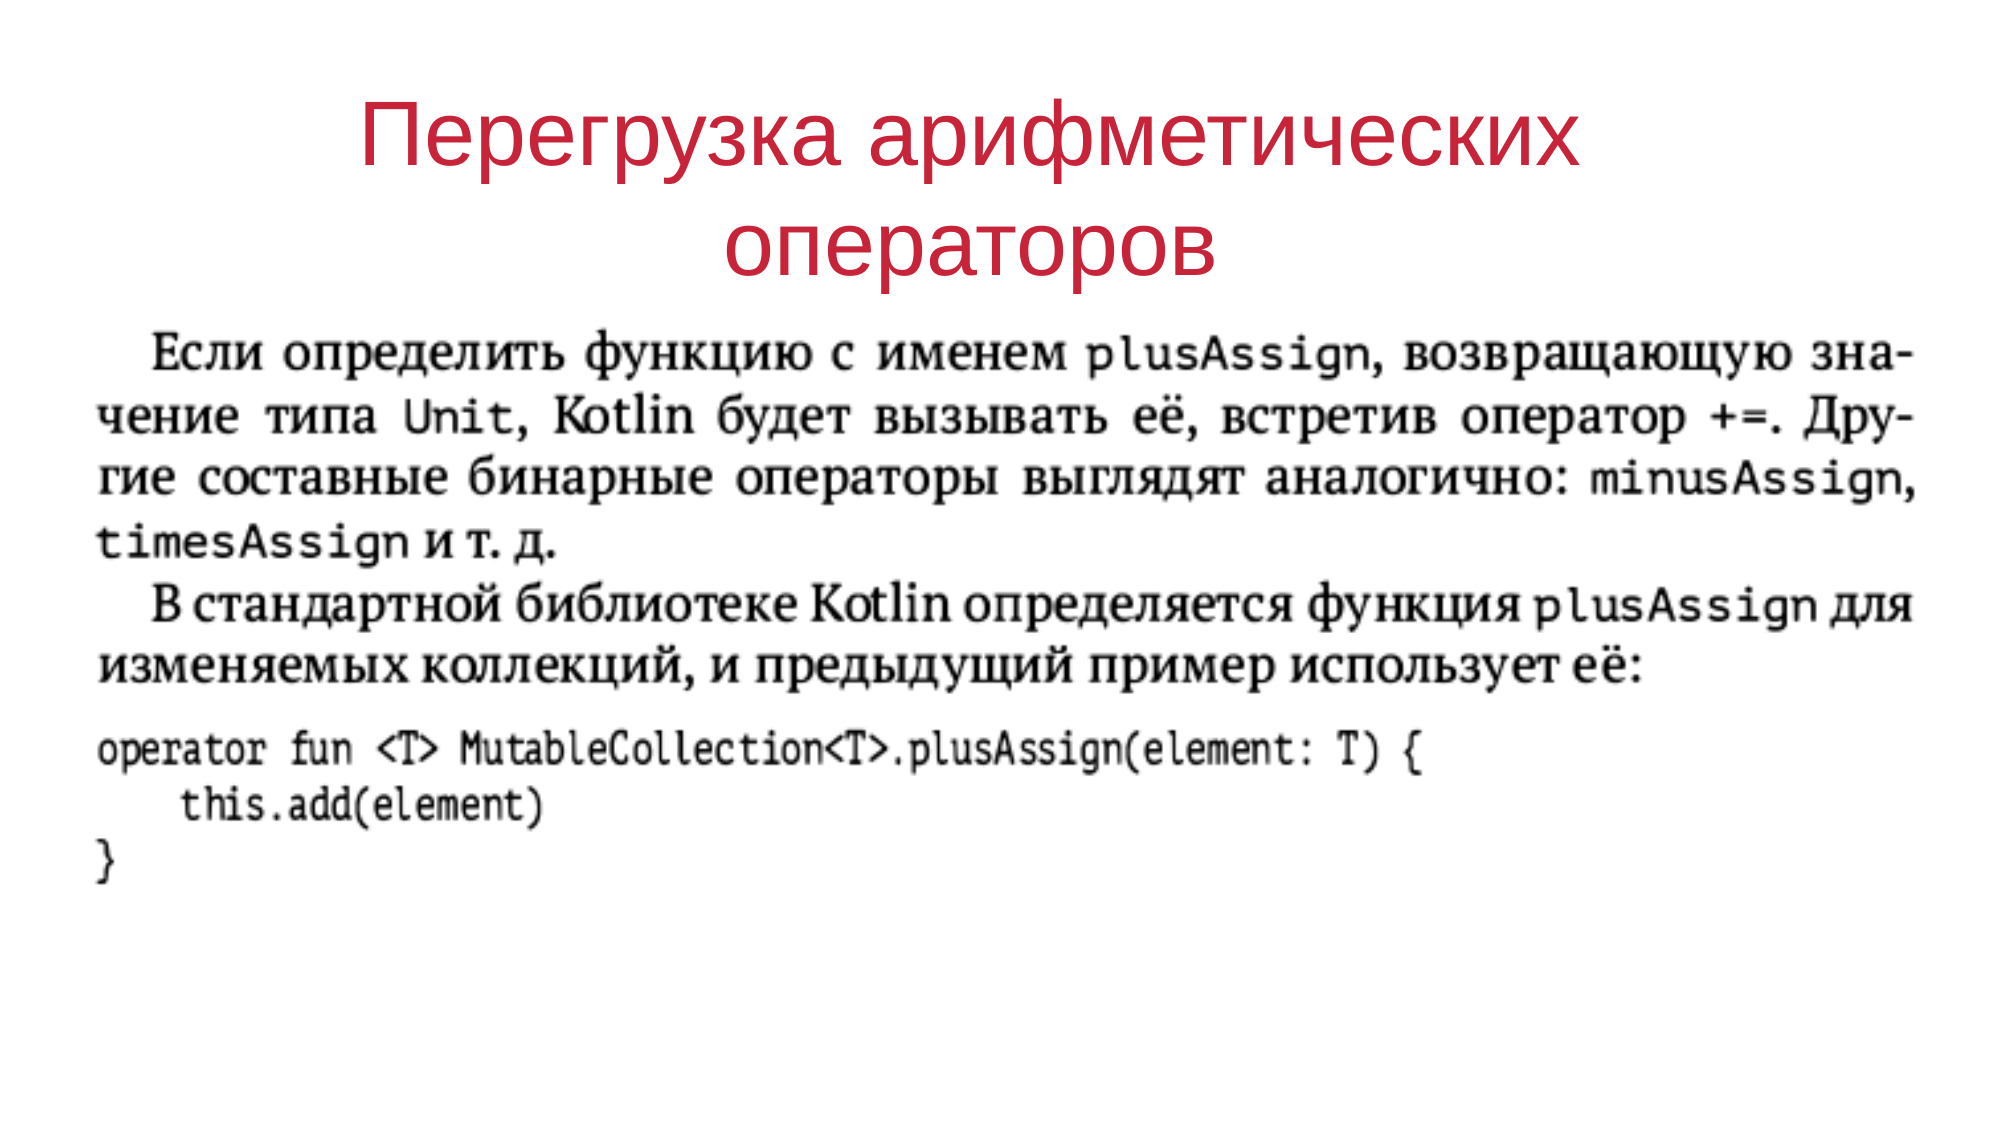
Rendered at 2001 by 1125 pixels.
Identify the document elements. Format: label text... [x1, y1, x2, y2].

picture [58, 307, 1944, 898]
text_box Перегрузка арифметических операторов [99, 59, 1843, 306]
